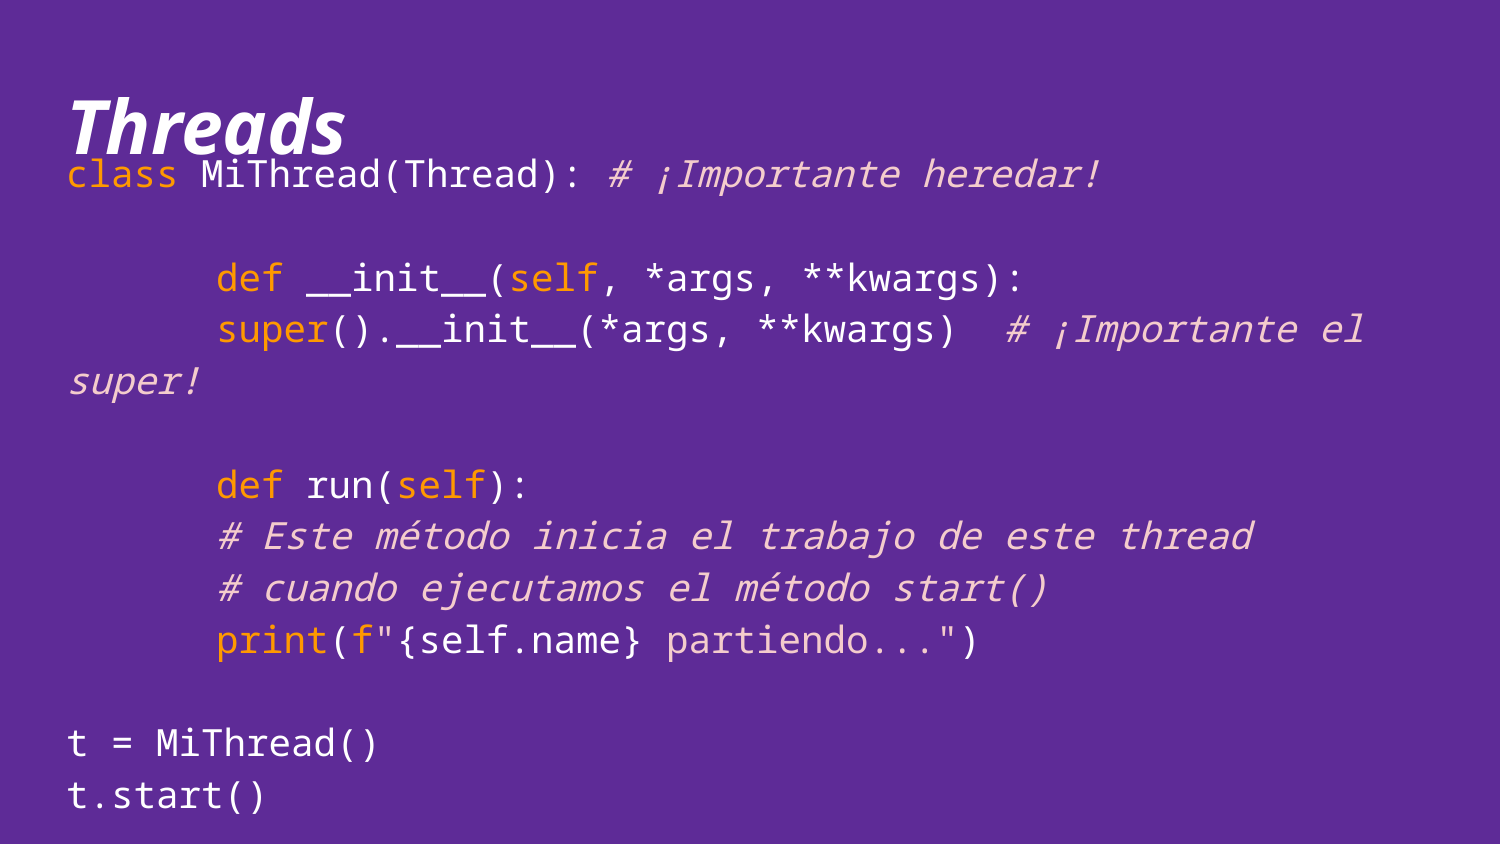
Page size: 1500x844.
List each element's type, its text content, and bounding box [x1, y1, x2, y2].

title Threads [51, 72, 1449, 176]
list class MiThread(Thread): # ¡Importante heredar! def __init__(self, *args, **kwargs): super().__init__(*args, **kwargs) # ¡Importante el super! def run(self): # Este método inicia el trabajo de este thread # cuando ejecutamos el método start() print(f"{self.name} partiendo...") t = MiThread() t.start() [51, 190, 1449, 770]
